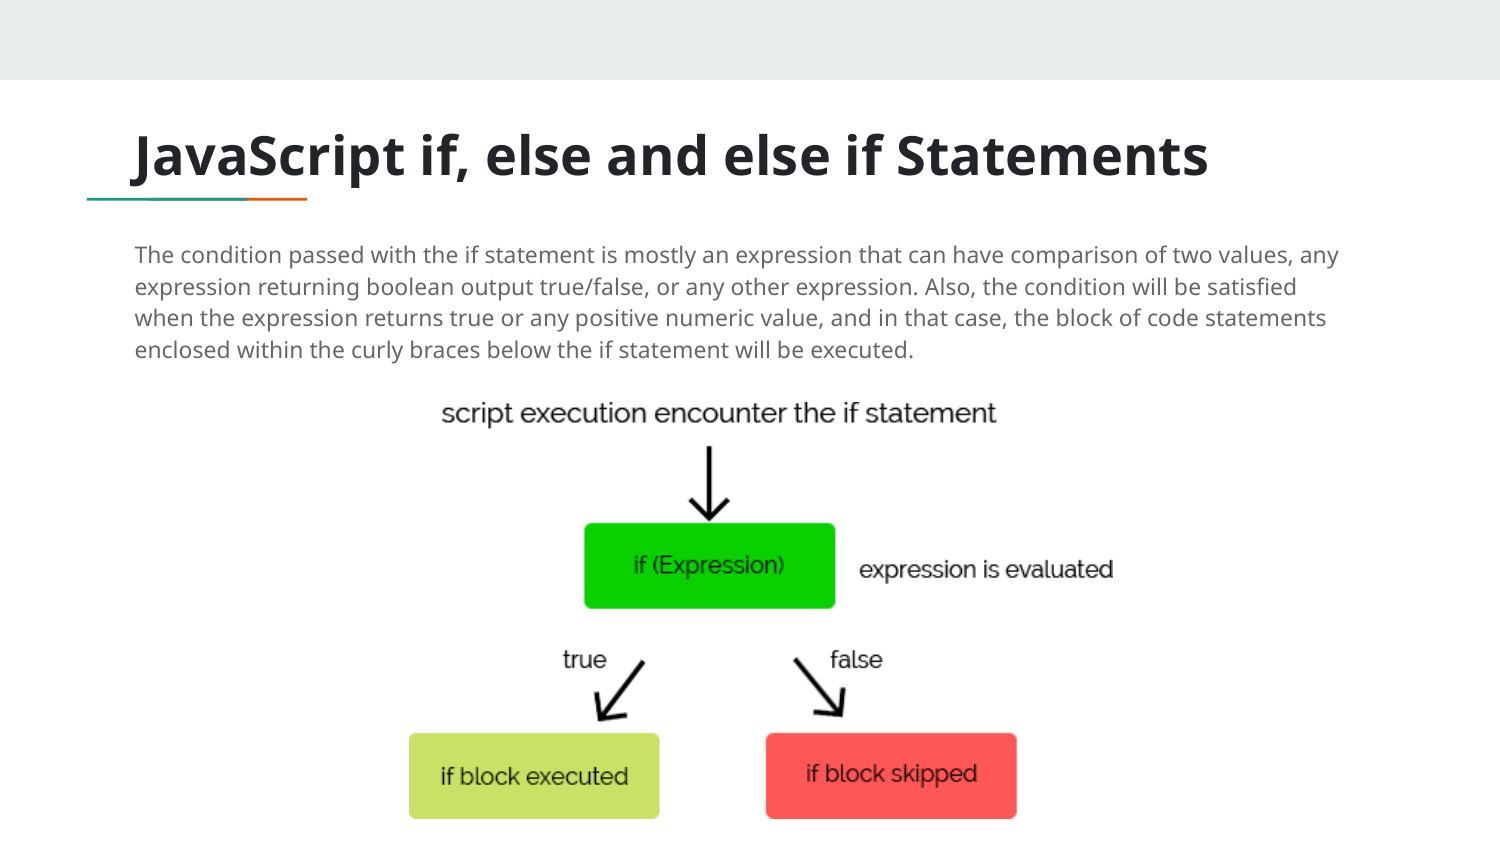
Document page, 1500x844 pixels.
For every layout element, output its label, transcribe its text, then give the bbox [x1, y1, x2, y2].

title JavaScript if, else and else if Statements [119, 93, 1381, 182]
picture [408, 402, 1113, 819]
text_box The condition passed with the if statement is mostly an expression that can have comparison of two values, any expression returning boolean output true/false, or any other expression. Also, the condition will be satisfied when the expression returns true or any positive numeric value, and in that case, the block of code statements enclosed within the curly braces below the if statement will be executed. [119, 221, 1402, 378]
